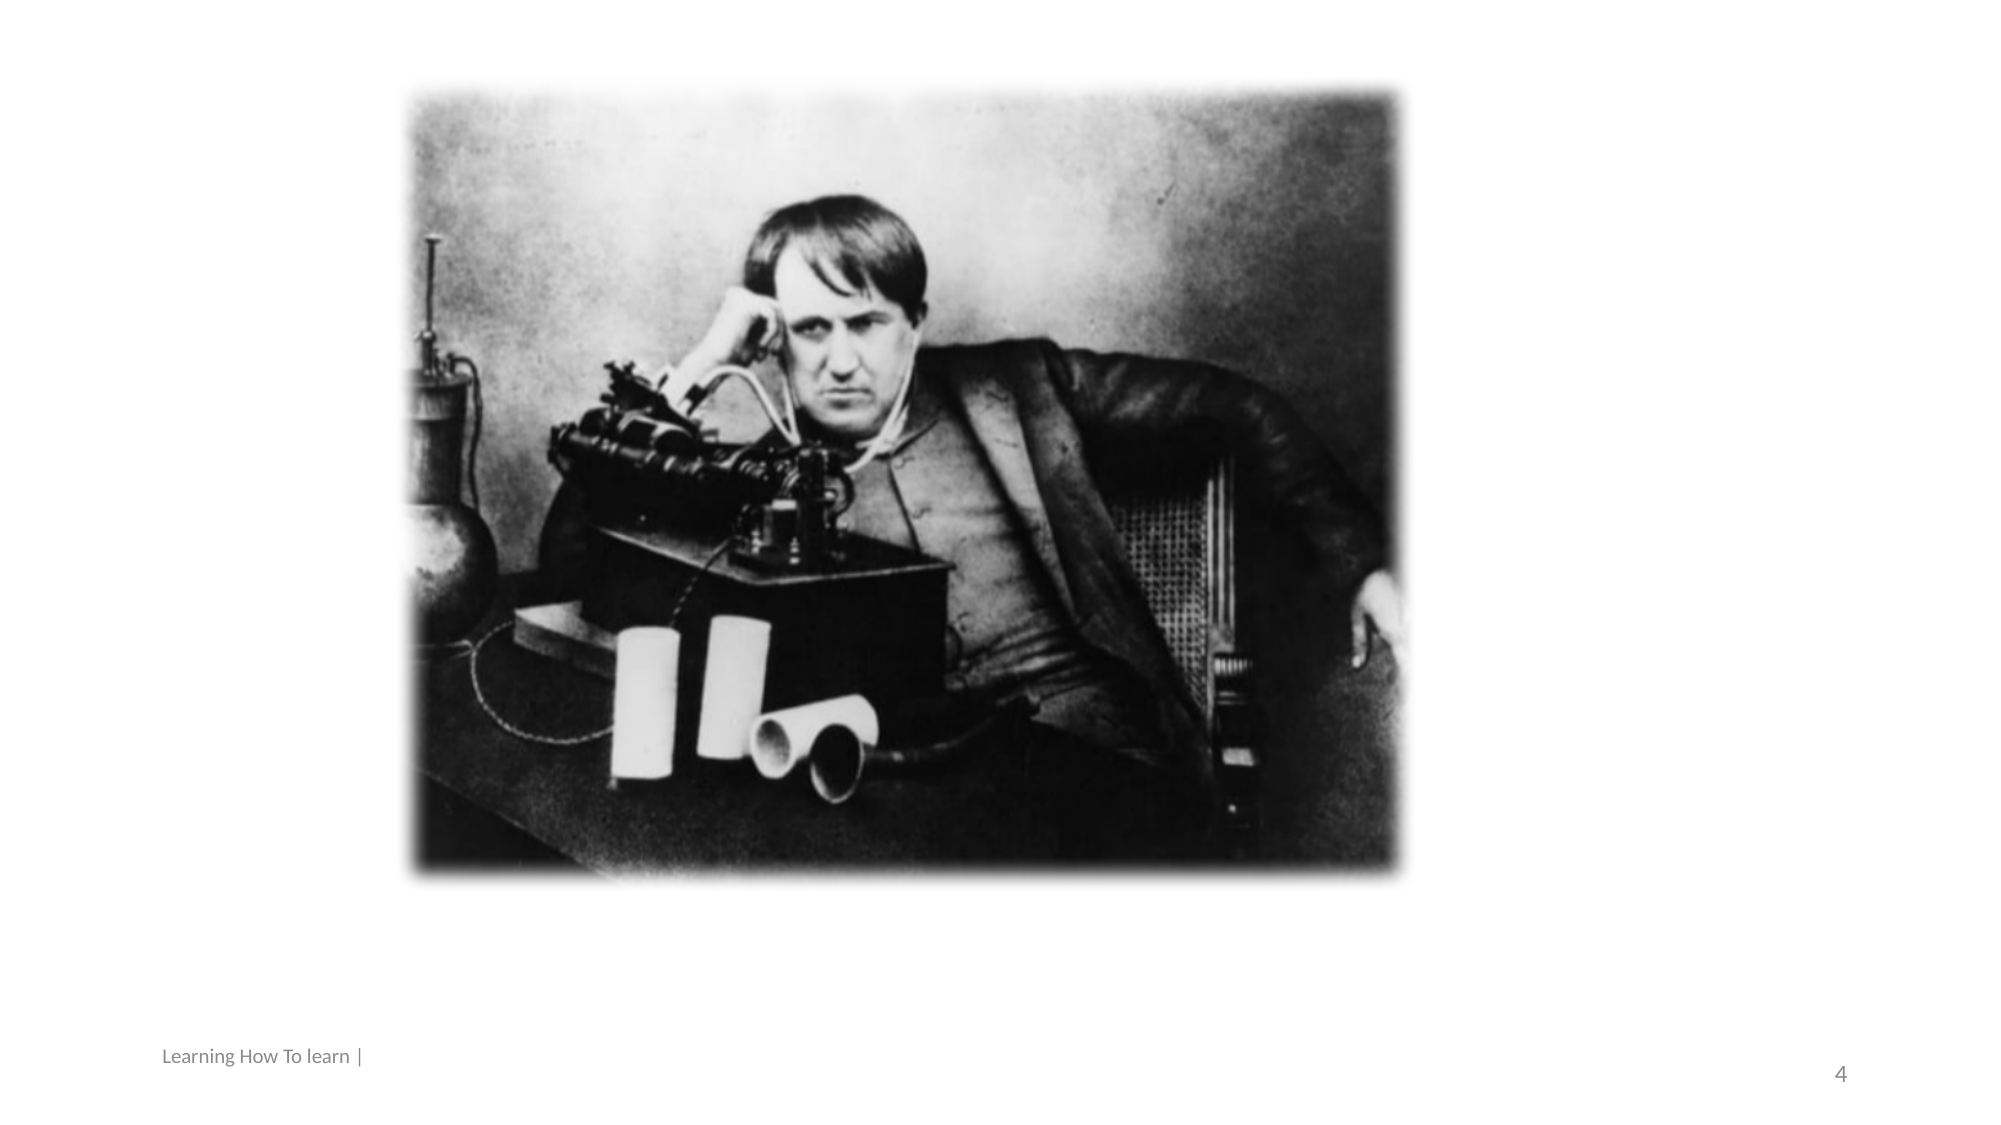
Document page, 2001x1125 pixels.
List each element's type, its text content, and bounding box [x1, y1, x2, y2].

slide_number 4 [1412, 1042, 1863, 1103]
picture [396, 75, 1416, 892]
footer Learning How To learn | [162, 1032, 1567, 1079]
